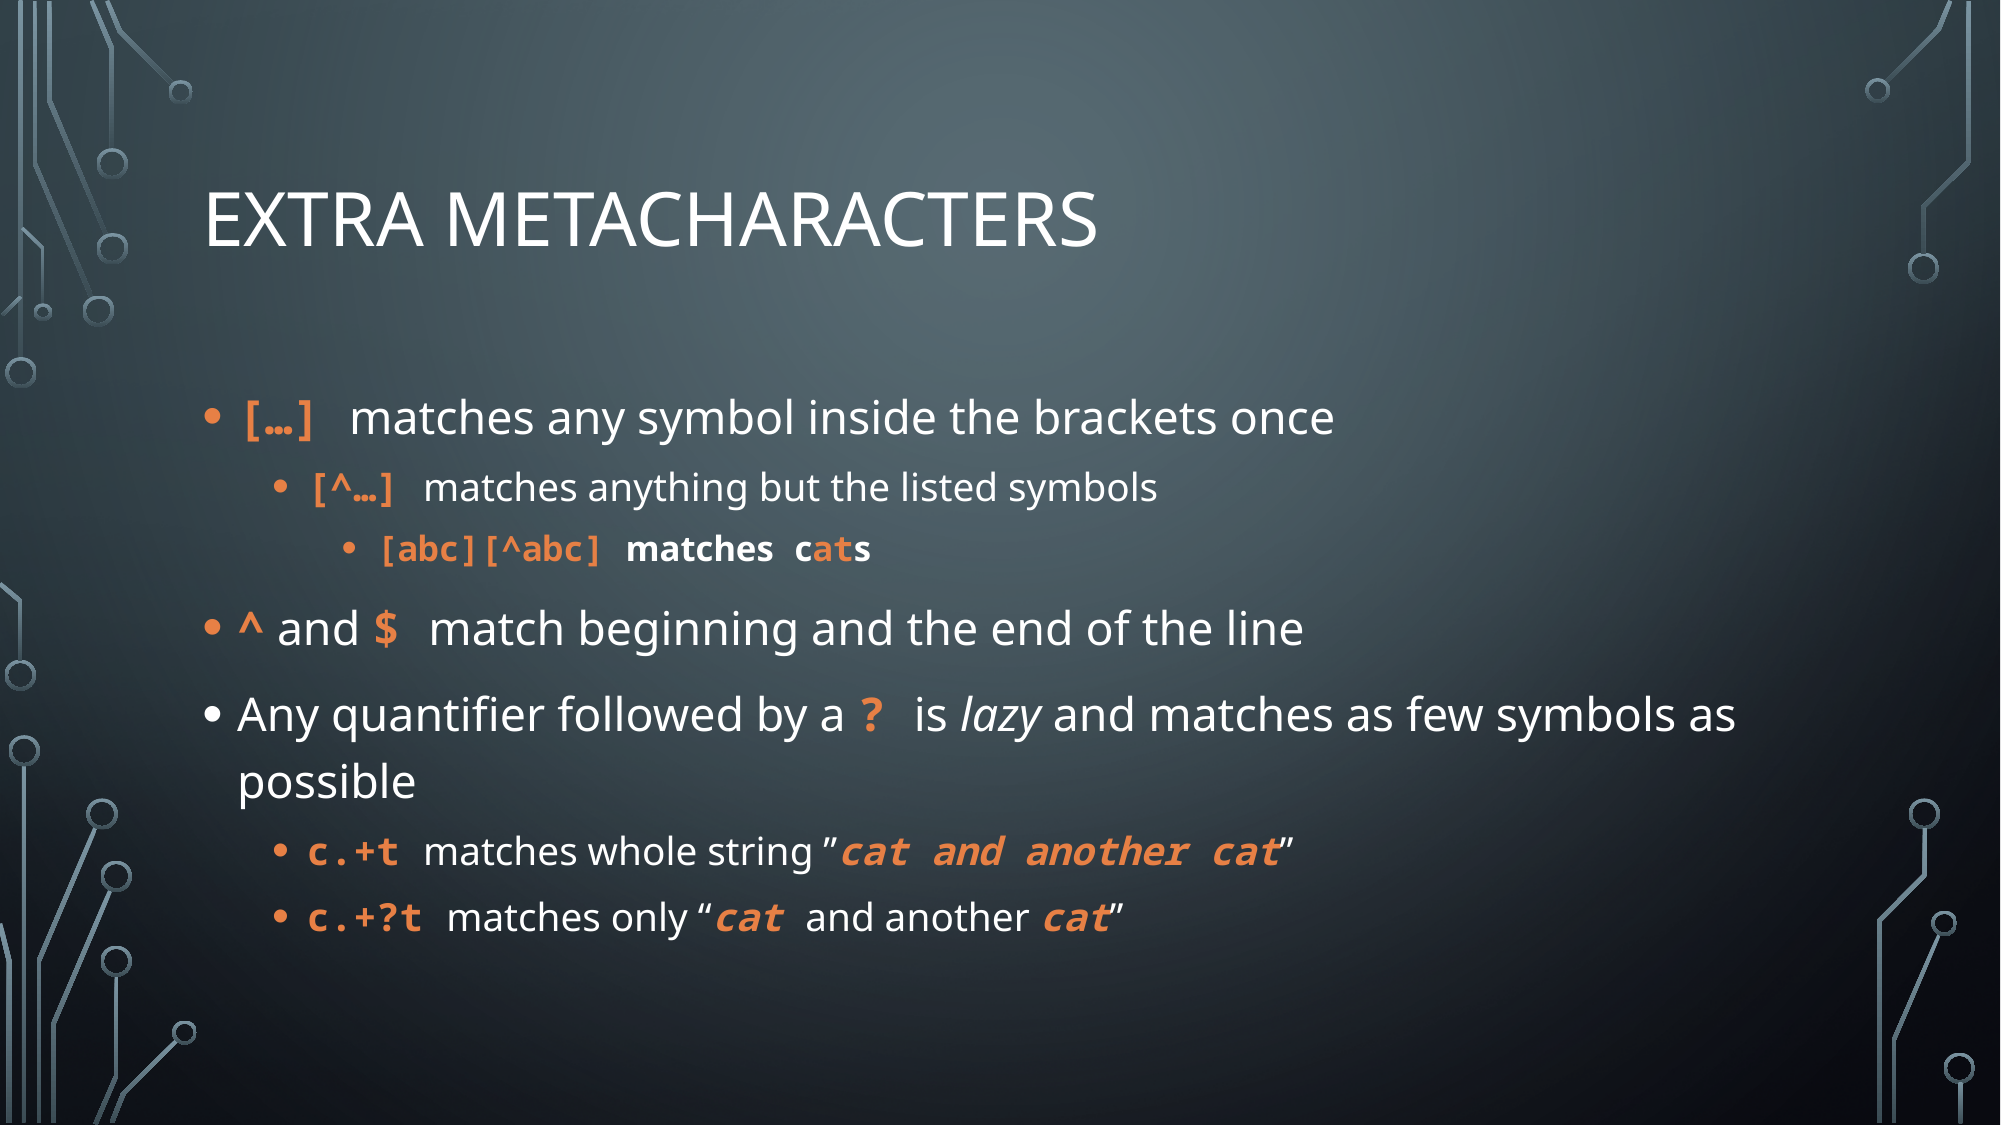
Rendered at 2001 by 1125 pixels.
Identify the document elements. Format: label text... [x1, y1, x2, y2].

title Extra metacharacters [187, 101, 1813, 344]
list […] matches any symbol inside the brackets once [^…] matches anything but the listed symbols [abc][^abc] matches cats ^ and $ match beginning and the end of the line Any quantifier followed by a ? is lazy and matches as few symbols as possible c.+t matches whole string ”cat and another cat” c.+?t matches only “cat and another cat” [187, 369, 1813, 950]
